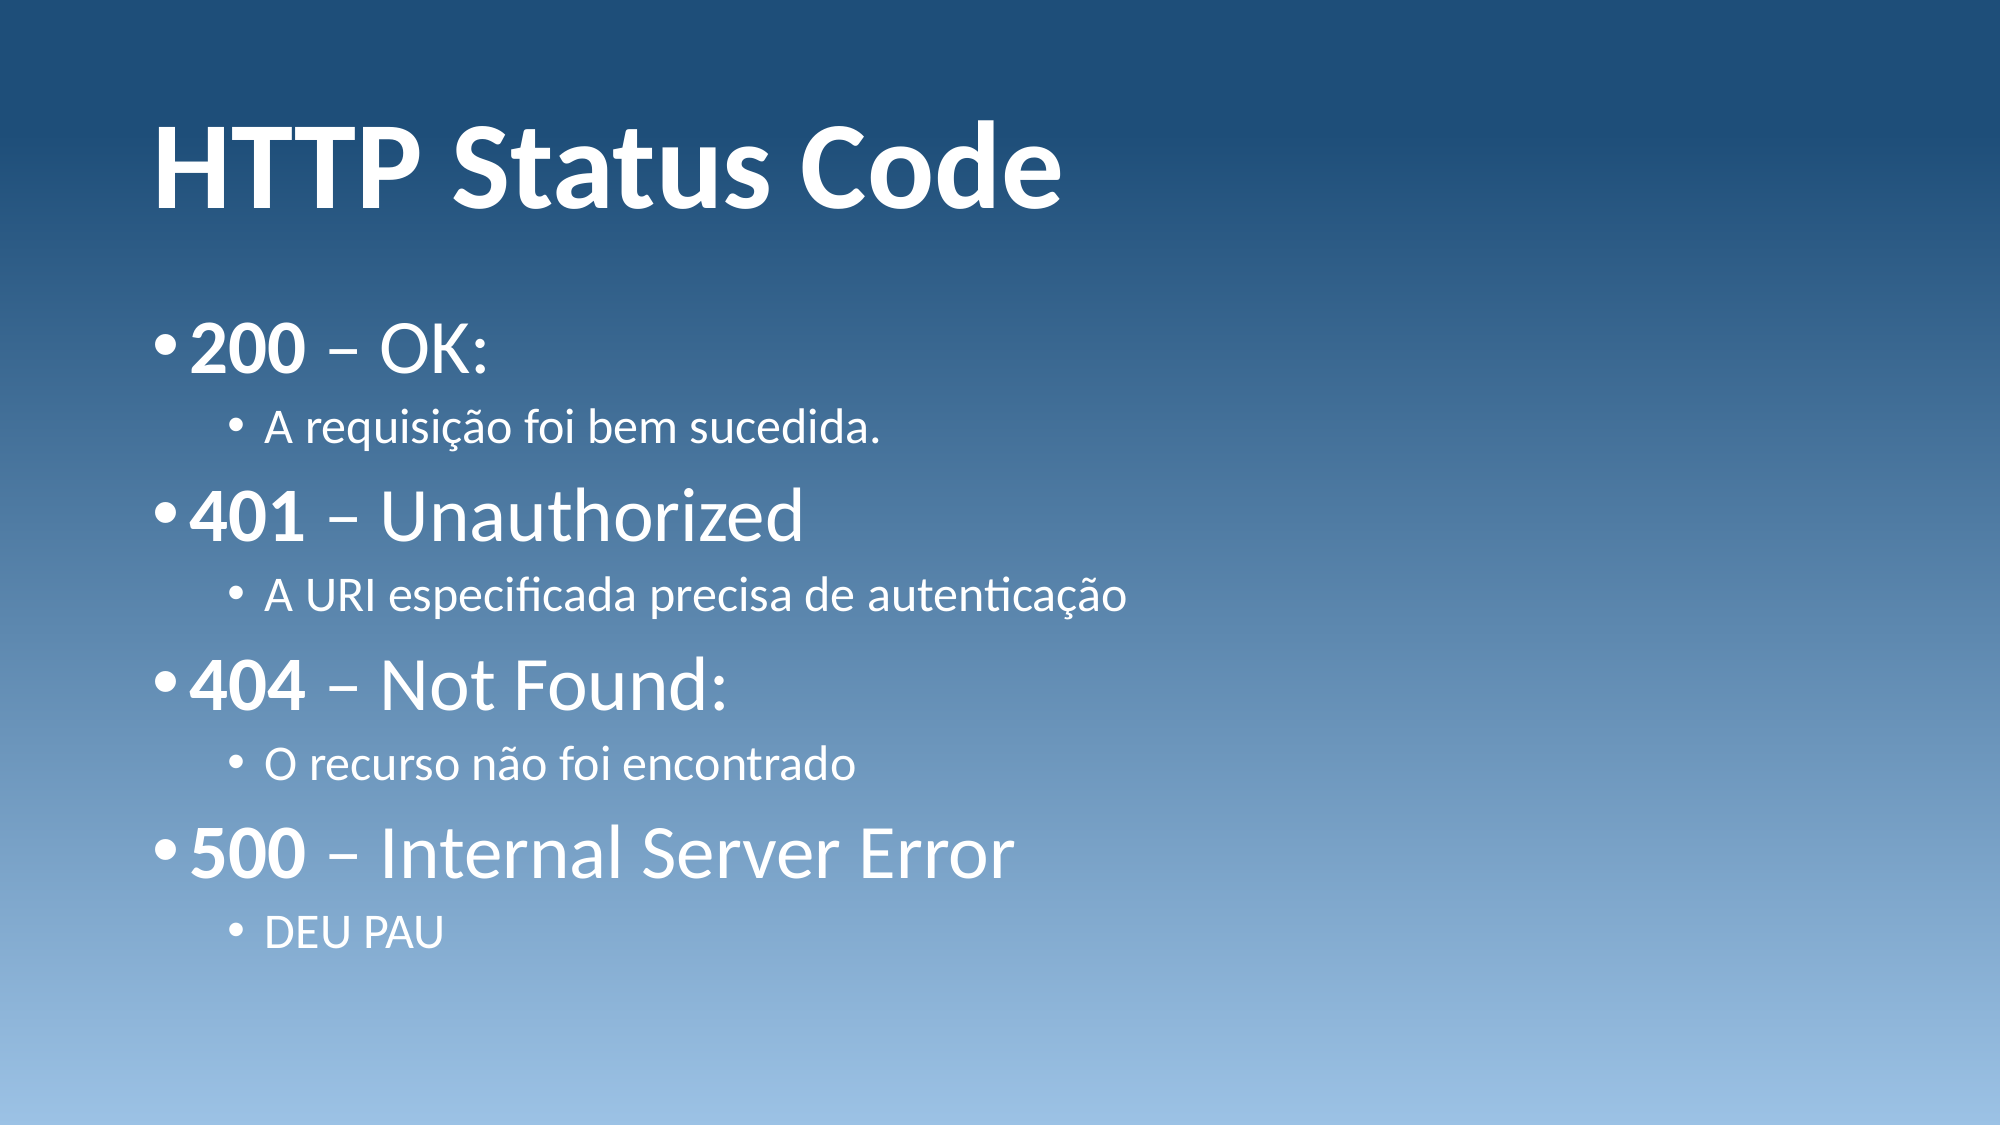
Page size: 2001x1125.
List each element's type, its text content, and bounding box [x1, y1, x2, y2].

title HTTP Status Code [137, 59, 1863, 278]
list 200 – OK: A requisição foi bem sucedida. 401 – Unauthorized A URI especificada precisa de autenticação 404 – Not Found: O recurso não foi encontrado 500 – Internal Server Error DEU PAU [137, 299, 1863, 1014]
